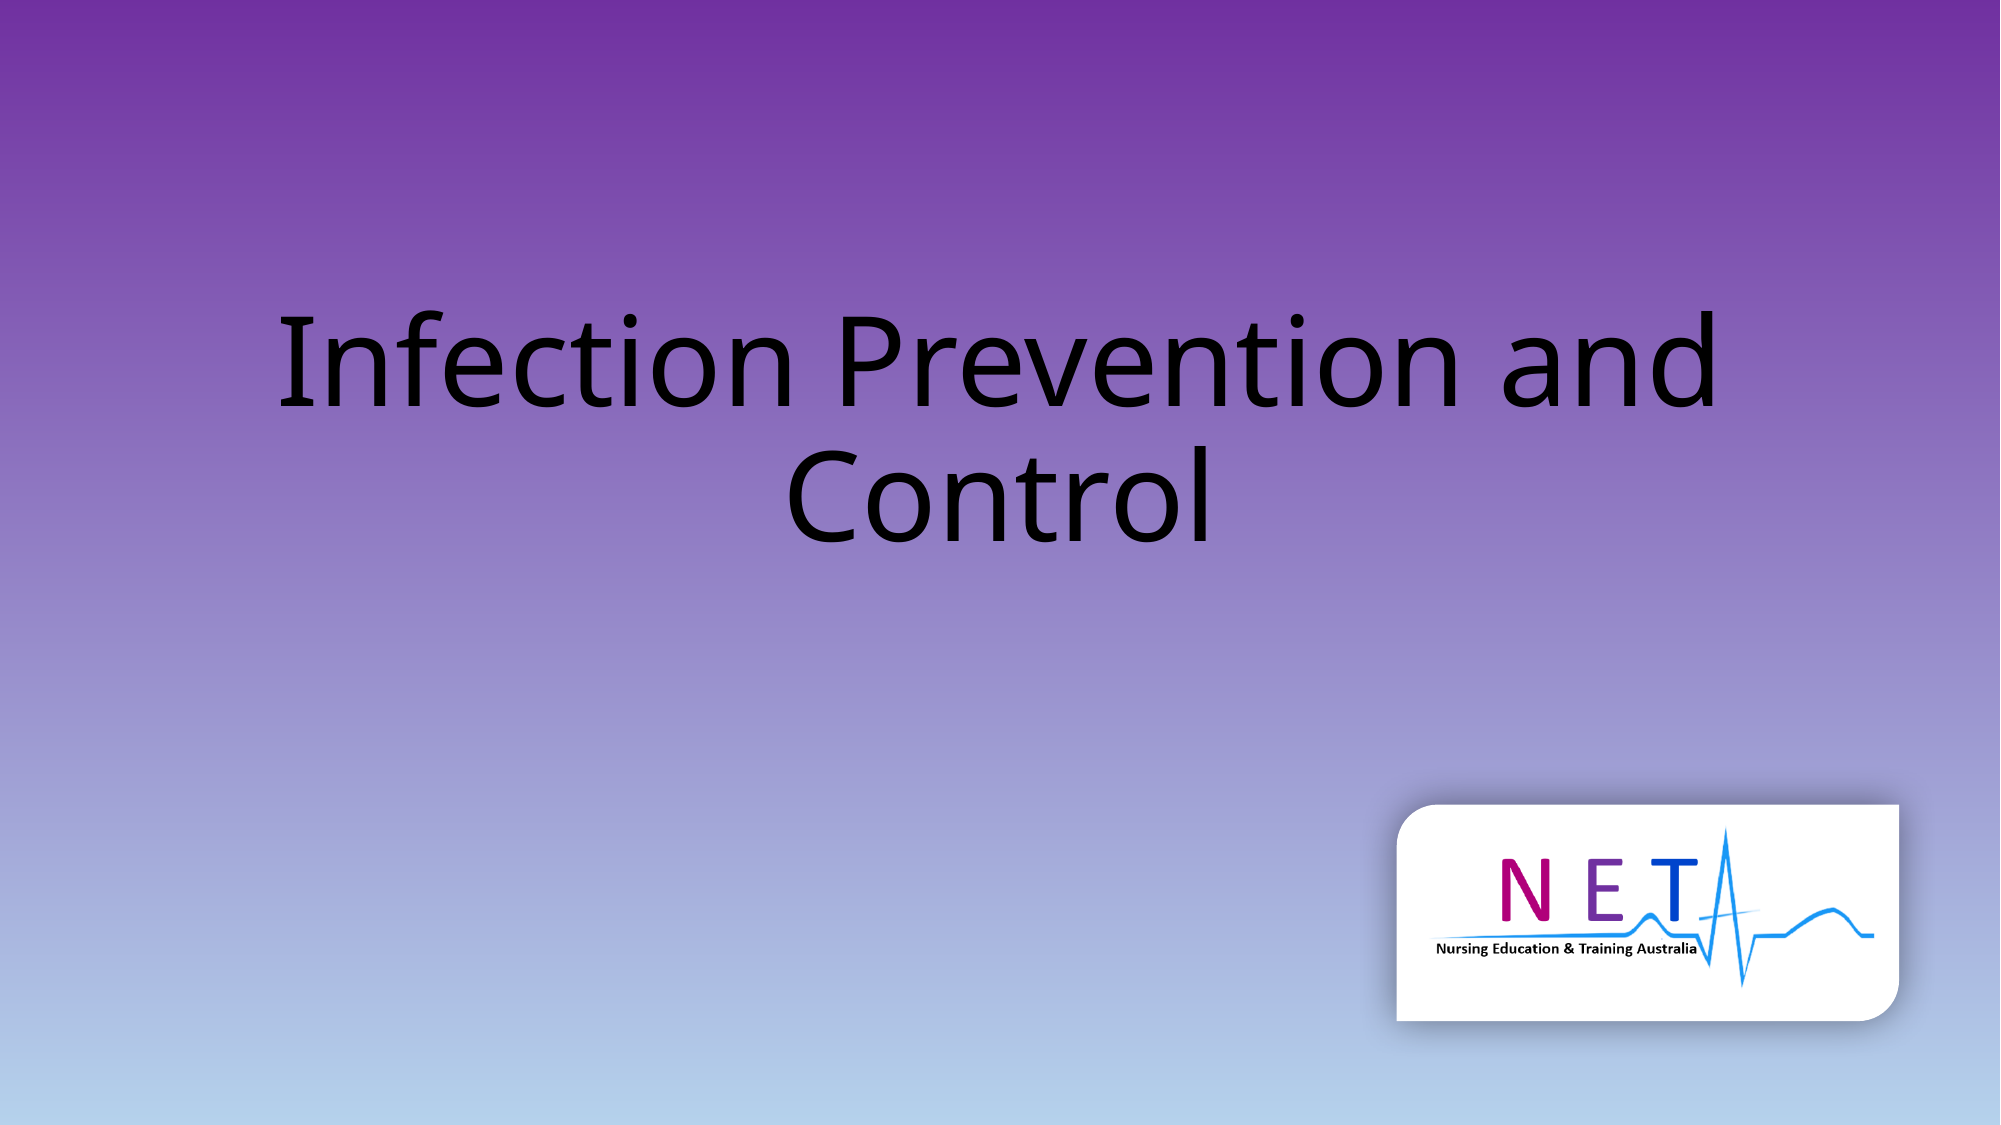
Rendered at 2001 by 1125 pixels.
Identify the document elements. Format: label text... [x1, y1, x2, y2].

picture [1404, 811, 1892, 1014]
title Infection Prevention and Control [249, 184, 1750, 576]
